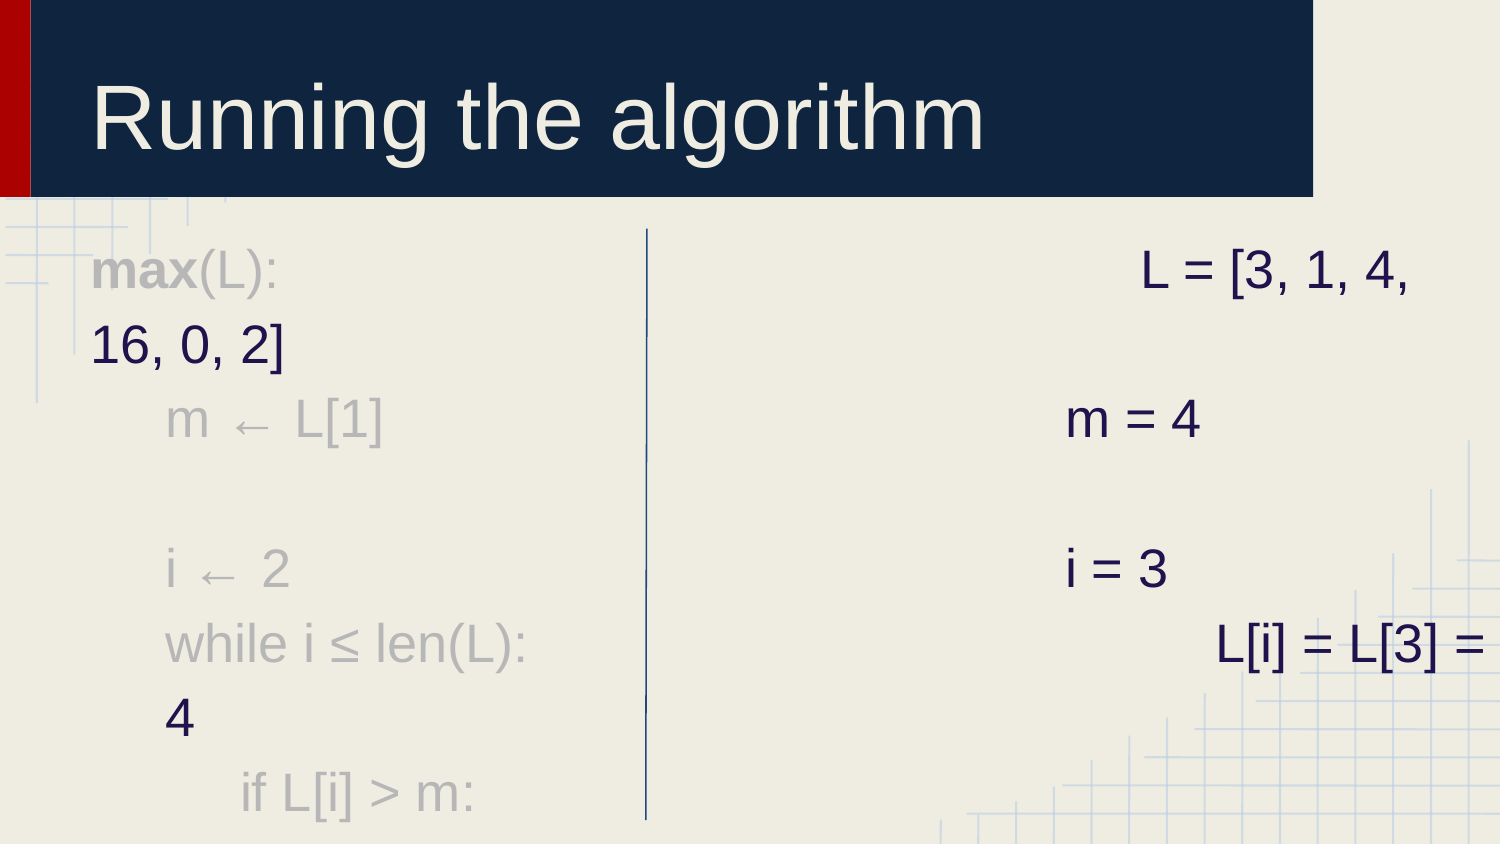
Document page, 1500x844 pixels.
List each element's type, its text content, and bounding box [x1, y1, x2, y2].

list max(L): L = [3, 1, 4, 16, 0, 2] m ← L[1] m = 4 i ← 2 i = 3 while i ≤ len(L): L[i] = L[3] = 4 if L[i] > m: m ← L[i] i ← i + 1 return m [75, 209, 1500, 844]
title Running the algorithm [75, 16, 1276, 183]
